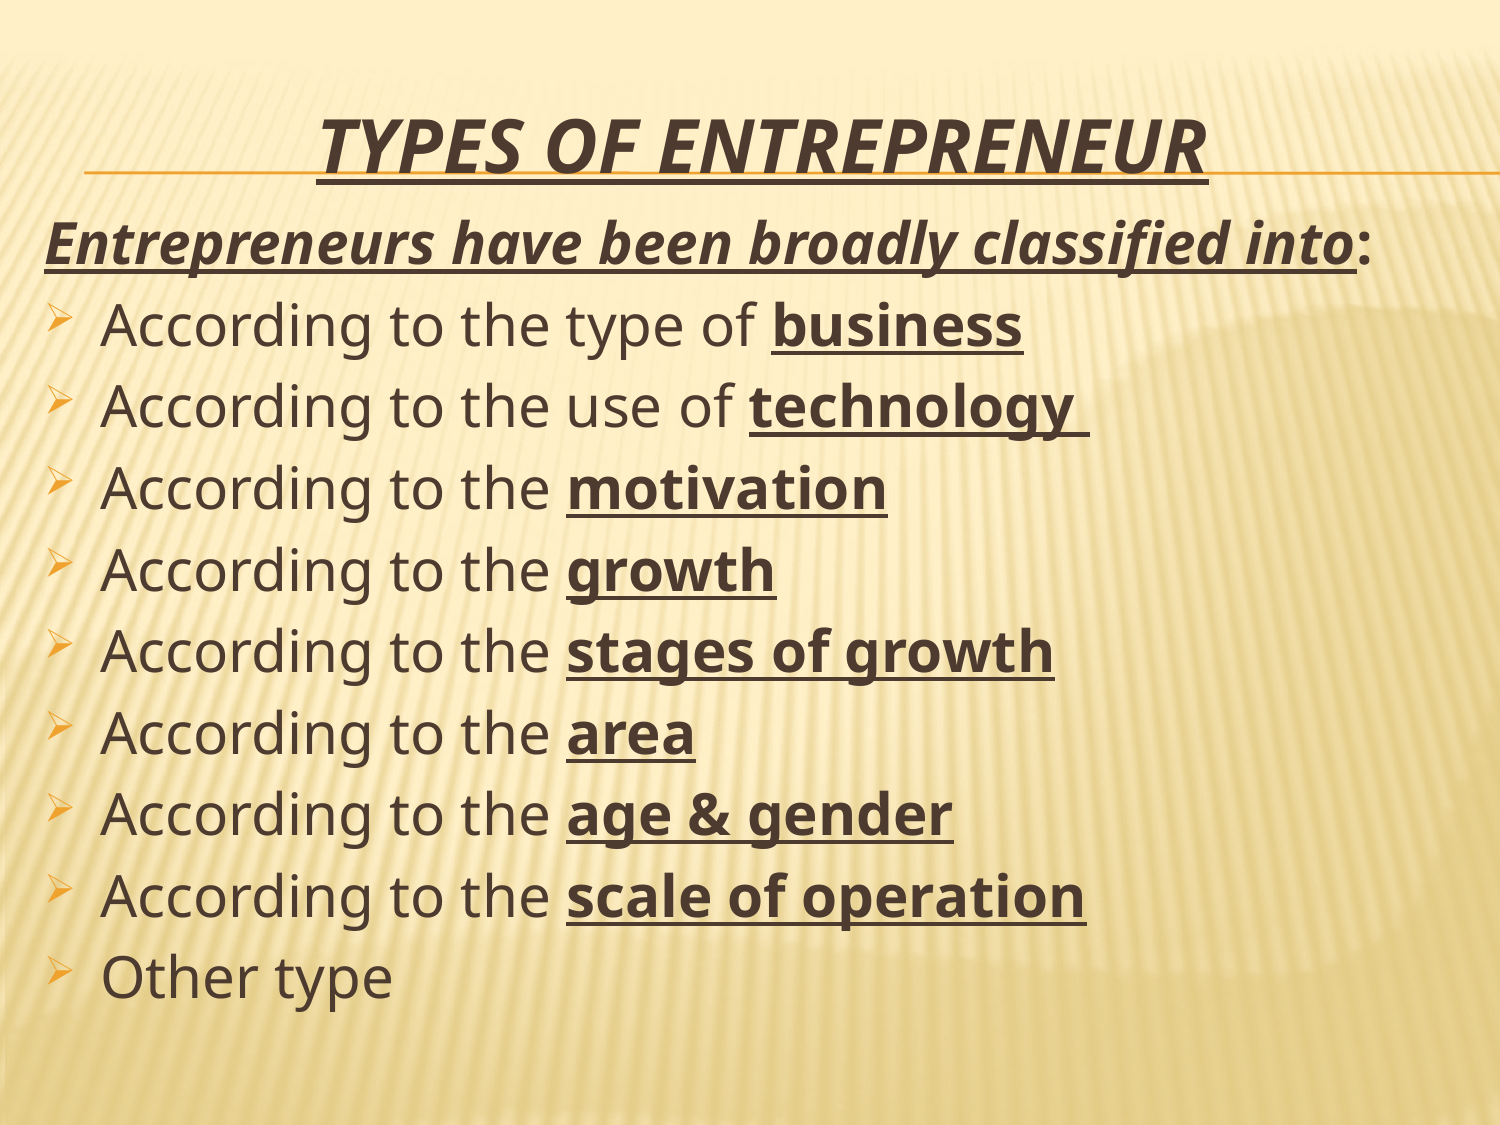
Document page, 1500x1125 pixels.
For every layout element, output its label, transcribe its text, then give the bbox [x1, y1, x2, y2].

list Entrepreneurs have been broadly classified into: According to the type of business According to the use of technology According to the motivation According to the growth According to the stages of growth According to the area According to the age & gender According to the scale of operation Other type [29, 199, 1475, 1125]
title Types of entrepreneur [50, 75, 1475, 199]
